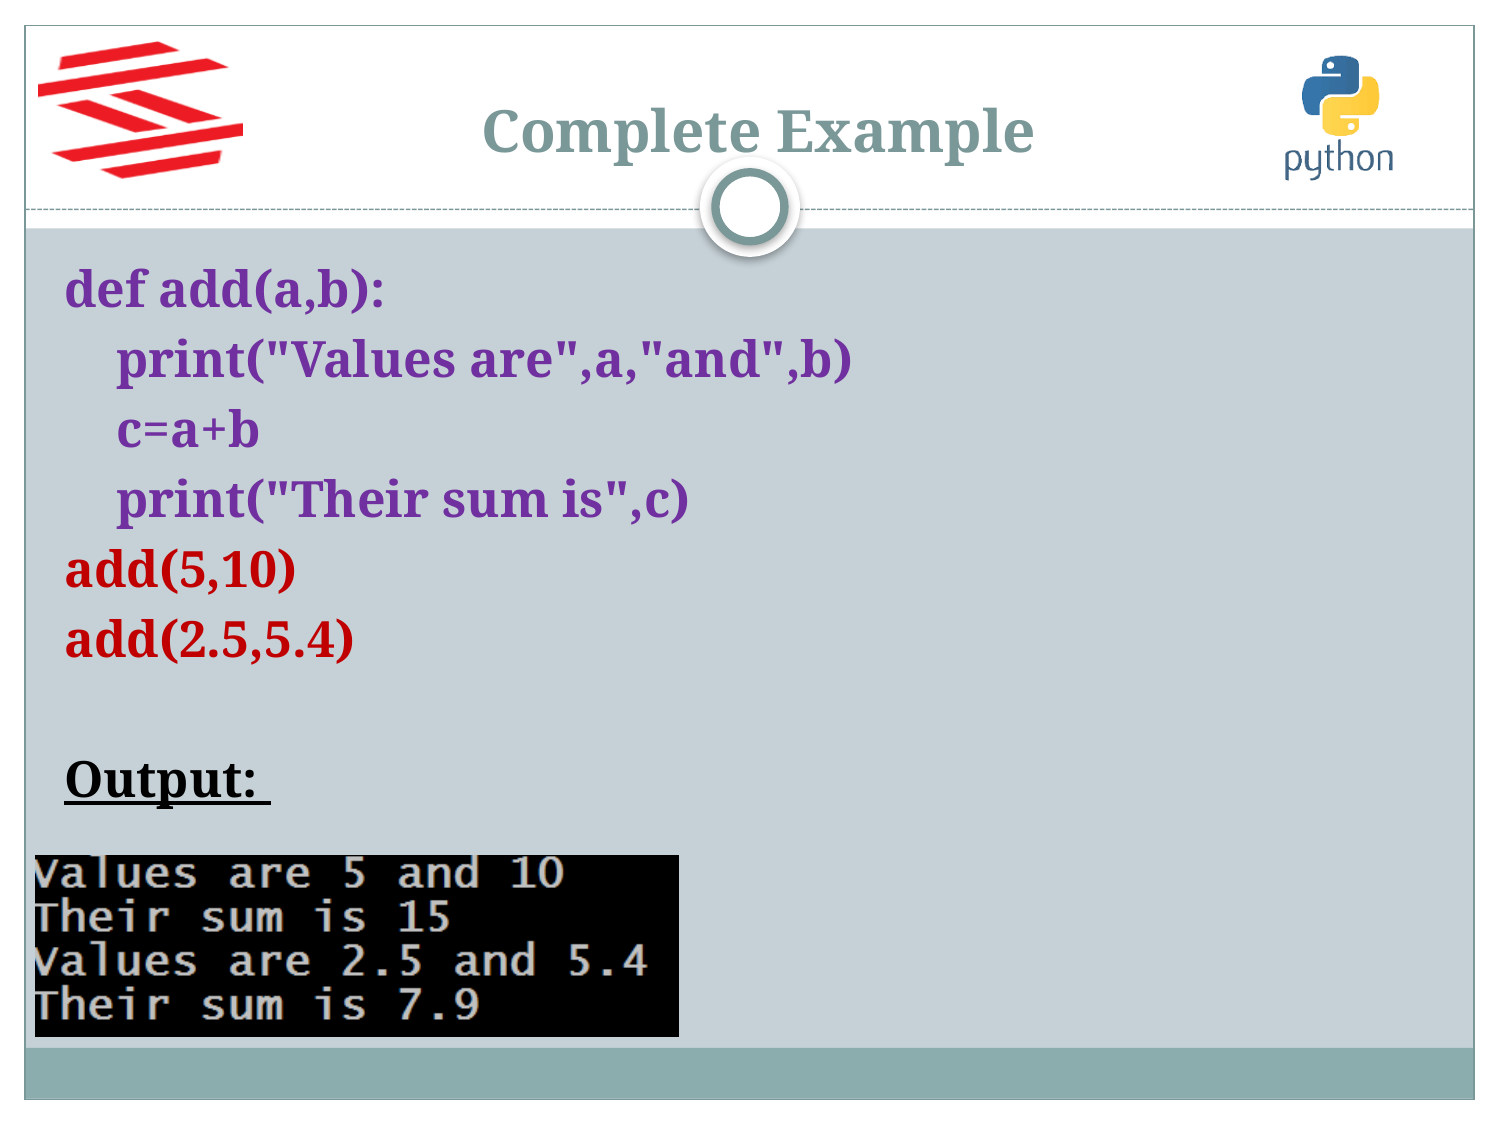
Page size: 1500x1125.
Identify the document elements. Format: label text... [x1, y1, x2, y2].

title Complete Example [248, 46, 1459, 172]
picture [34, 855, 680, 1037]
picture [37, 40, 243, 185]
list def add(a,b): print("Values are",a,"and",b) c=a+b print("Their sum is",c) add(5,10) add(2.5,5.4) Output: [49, 250, 1445, 1047]
picture [1206, 53, 1471, 186]
